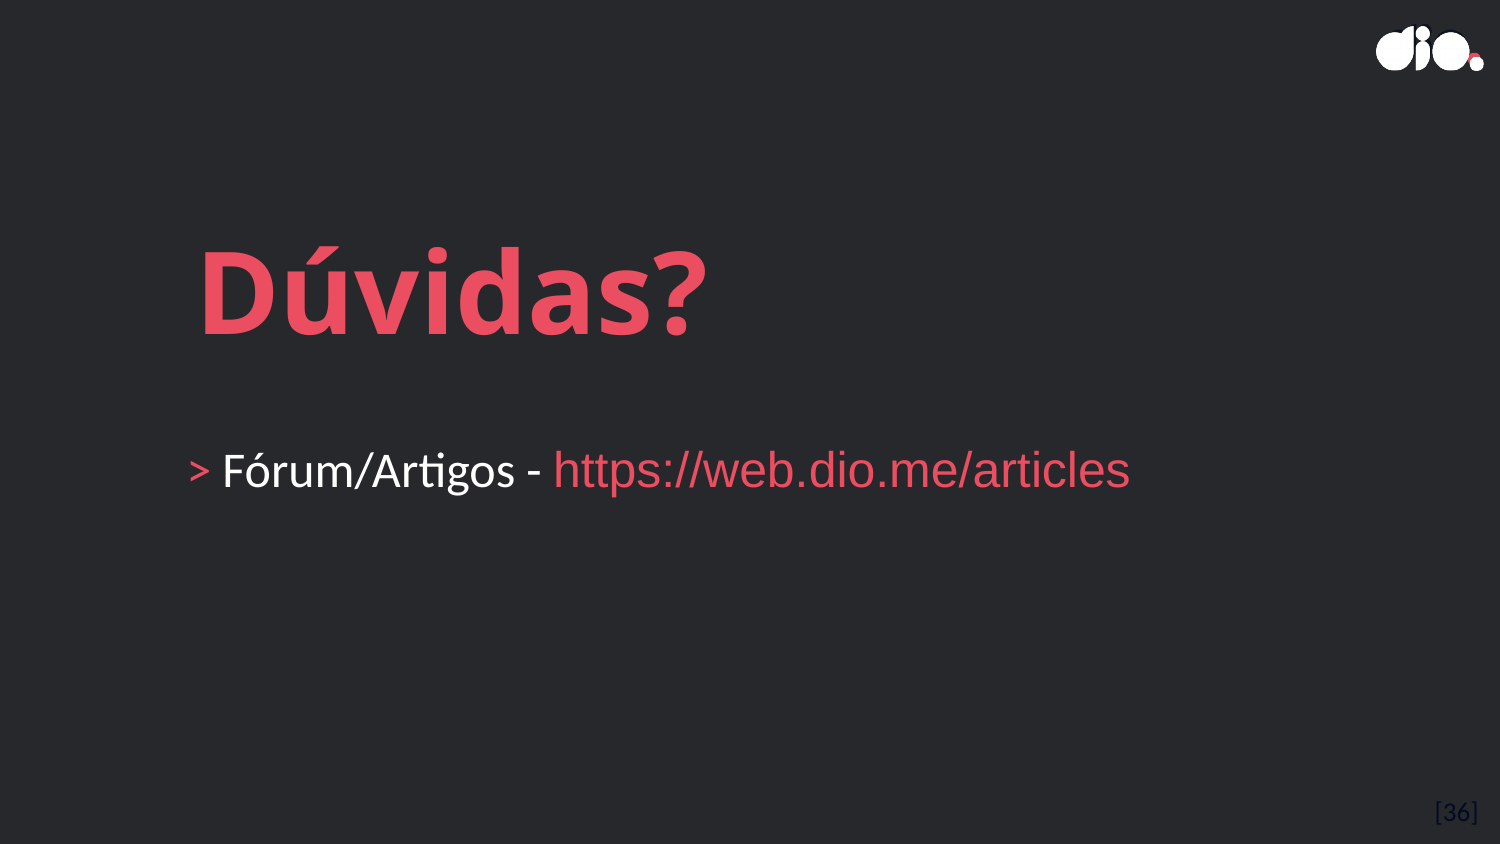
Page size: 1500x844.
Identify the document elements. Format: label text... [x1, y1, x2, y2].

text_box > Fórum/Artigos - https://web.dio.me/articles [158, 422, 1302, 573]
picture [1376, 24, 1485, 72]
text_box Dúvidas? [180, 210, 1301, 366]
slide_number [36] [1403, 779, 1494, 844]
